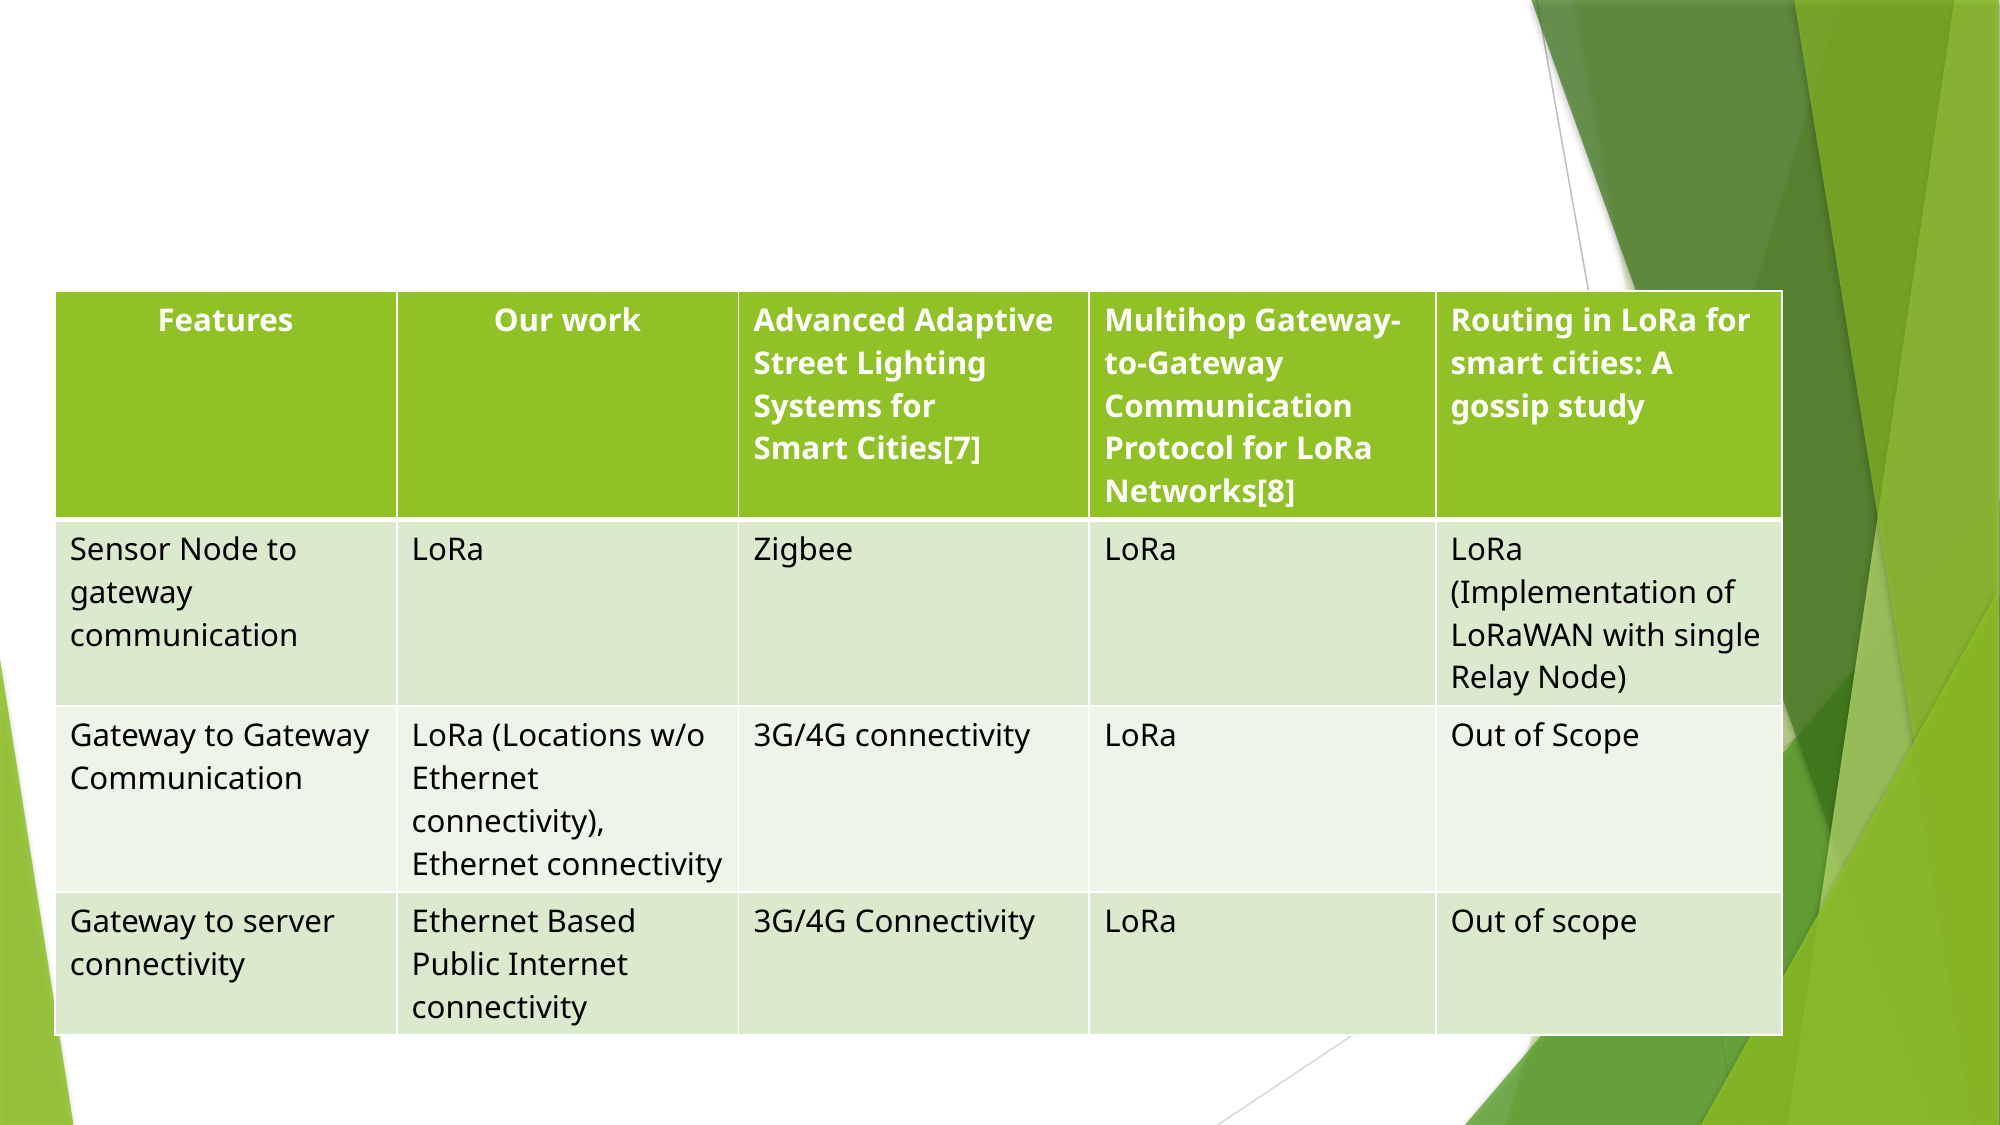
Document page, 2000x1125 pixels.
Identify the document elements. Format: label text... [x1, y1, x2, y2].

table_cell Gateway to Gateway Communication [56, 707, 396, 891]
table_header Routing in LoRa for smart cities: A gossip study [1437, 292, 1781, 517]
table_header Features [56, 292, 396, 517]
table_cell Zigbee [739, 522, 1088, 705]
table_cell Ethernet Based Public Internet connectivity [398, 893, 738, 1034]
table_cell LoRa [1090, 707, 1435, 891]
table_cell LoRa [1090, 893, 1435, 1034]
table_cell LoRa (Implementation of LoRaWAN with single Relay Node) [1437, 522, 1781, 705]
table_cell Gateway to server connectivity [56, 893, 396, 1034]
table_cell LoRa (Locations w/o Ethernet connectivity), Ethernet connectivity [398, 707, 738, 891]
table_cell 3G/4G connectivity [739, 707, 1088, 891]
table_header Multihop Gateway-to-Gateway Communication Protocol for LoRa Networks[8] [1090, 292, 1435, 517]
table_header Advanced Adaptive Street Lighting Systems for Smart Cities[7] [739, 292, 1088, 517]
table_cell 3G/4G Connectivity [739, 893, 1088, 1034]
table_cell Sensor Node to gateway communication [56, 522, 396, 705]
table_header Our work [398, 292, 738, 517]
table_cell Out of Scope [1437, 707, 1781, 891]
table_cell LoRa [1090, 522, 1435, 705]
table_cell Out of scope [1437, 893, 1781, 1034]
table_cell LoRa [398, 522, 738, 705]
